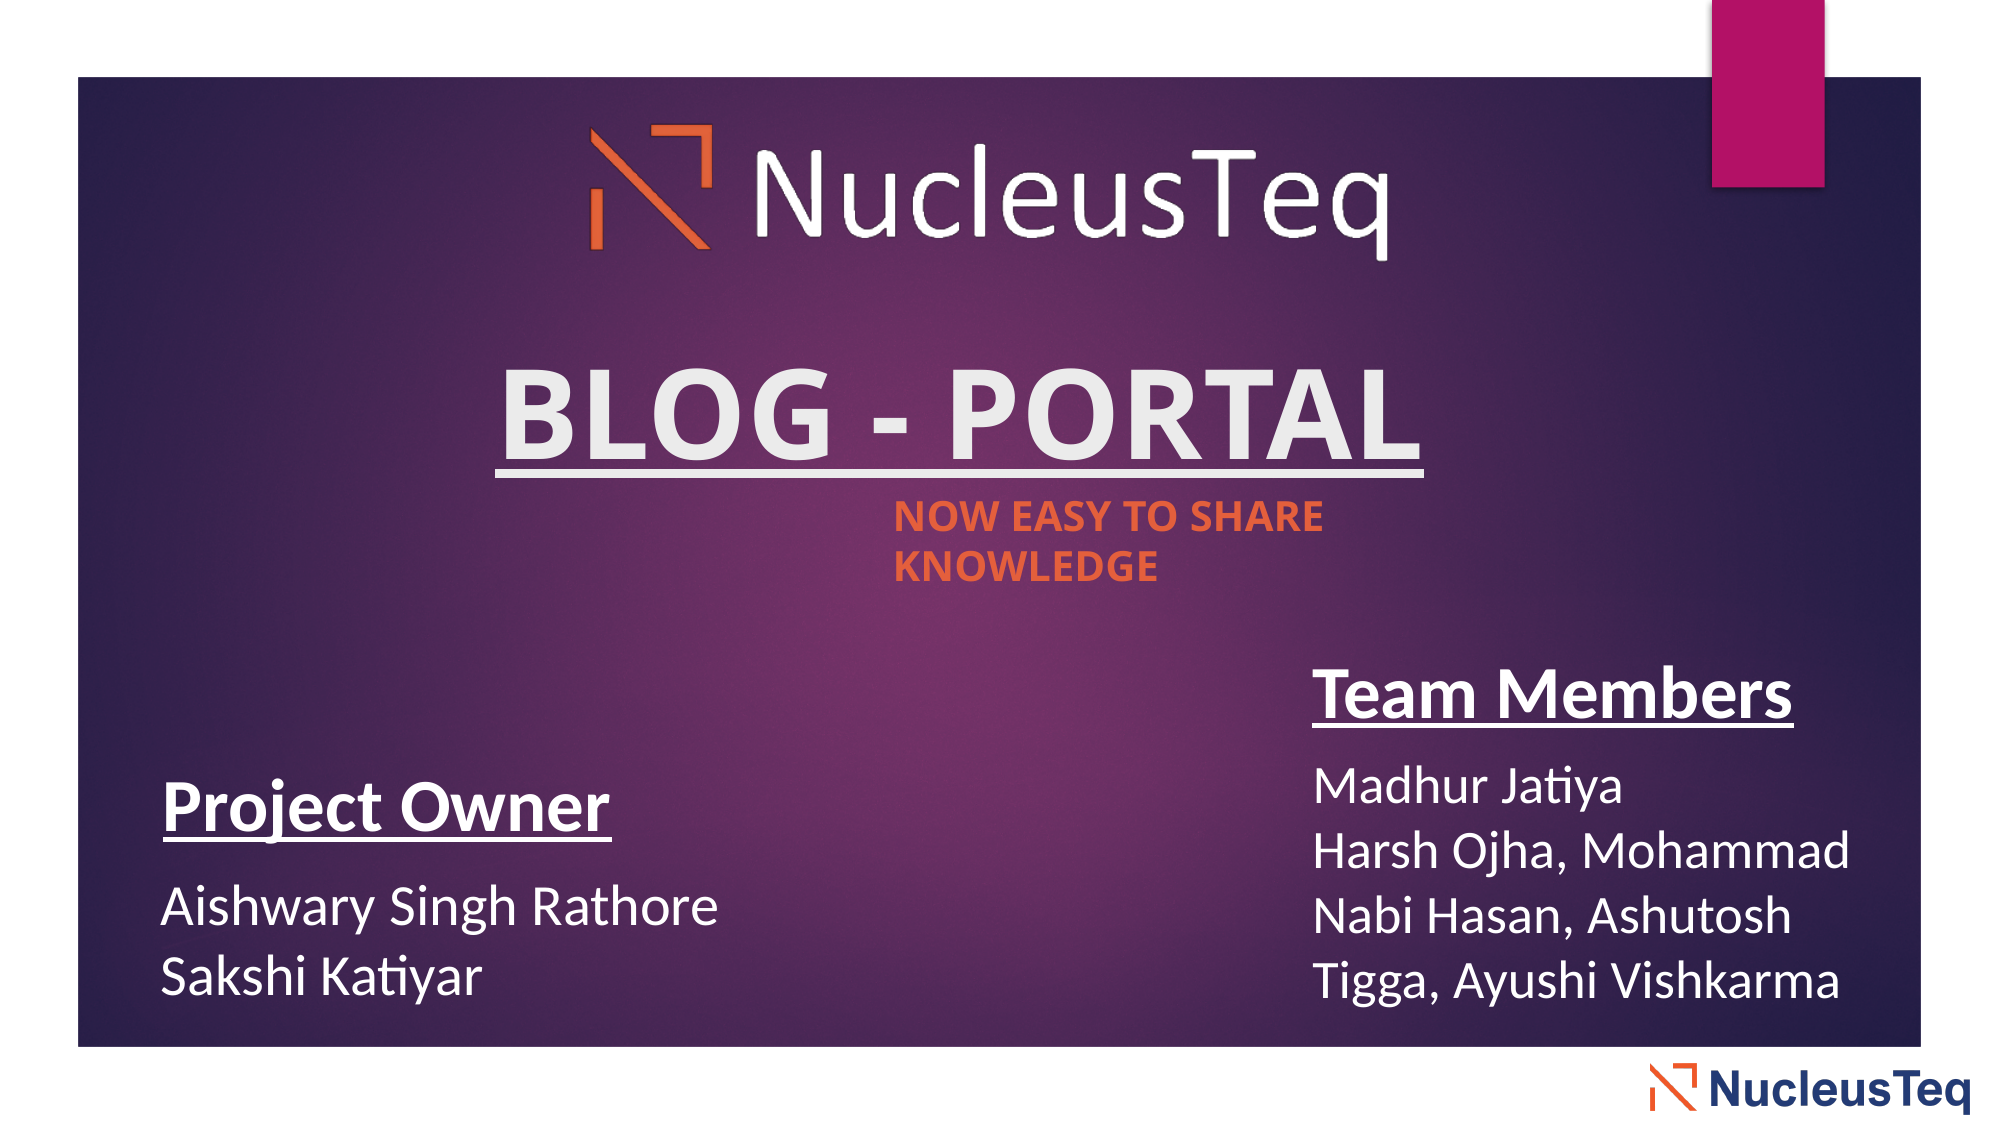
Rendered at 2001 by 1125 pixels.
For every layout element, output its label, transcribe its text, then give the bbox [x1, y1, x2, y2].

text_box Aishwary Singh Rathore Sakshi Katiyar [145, 859, 783, 1015]
text_box Madhur Jatiya Harsh Ojha, Mohammad Nabi Hasan, Ashutosh Tigga, Ayushi Vishkarma [1297, 742, 1885, 1017]
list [1649, 1063, 1970, 1115]
text_box Project Owner [148, 749, 627, 855]
subtitle Now Easy to SHARE KNOWLEDGE [877, 481, 1500, 550]
title BLOG - PORTAL [480, 332, 1520, 493]
text_box Team Members [1297, 636, 1809, 741]
picture [576, 116, 1424, 271]
